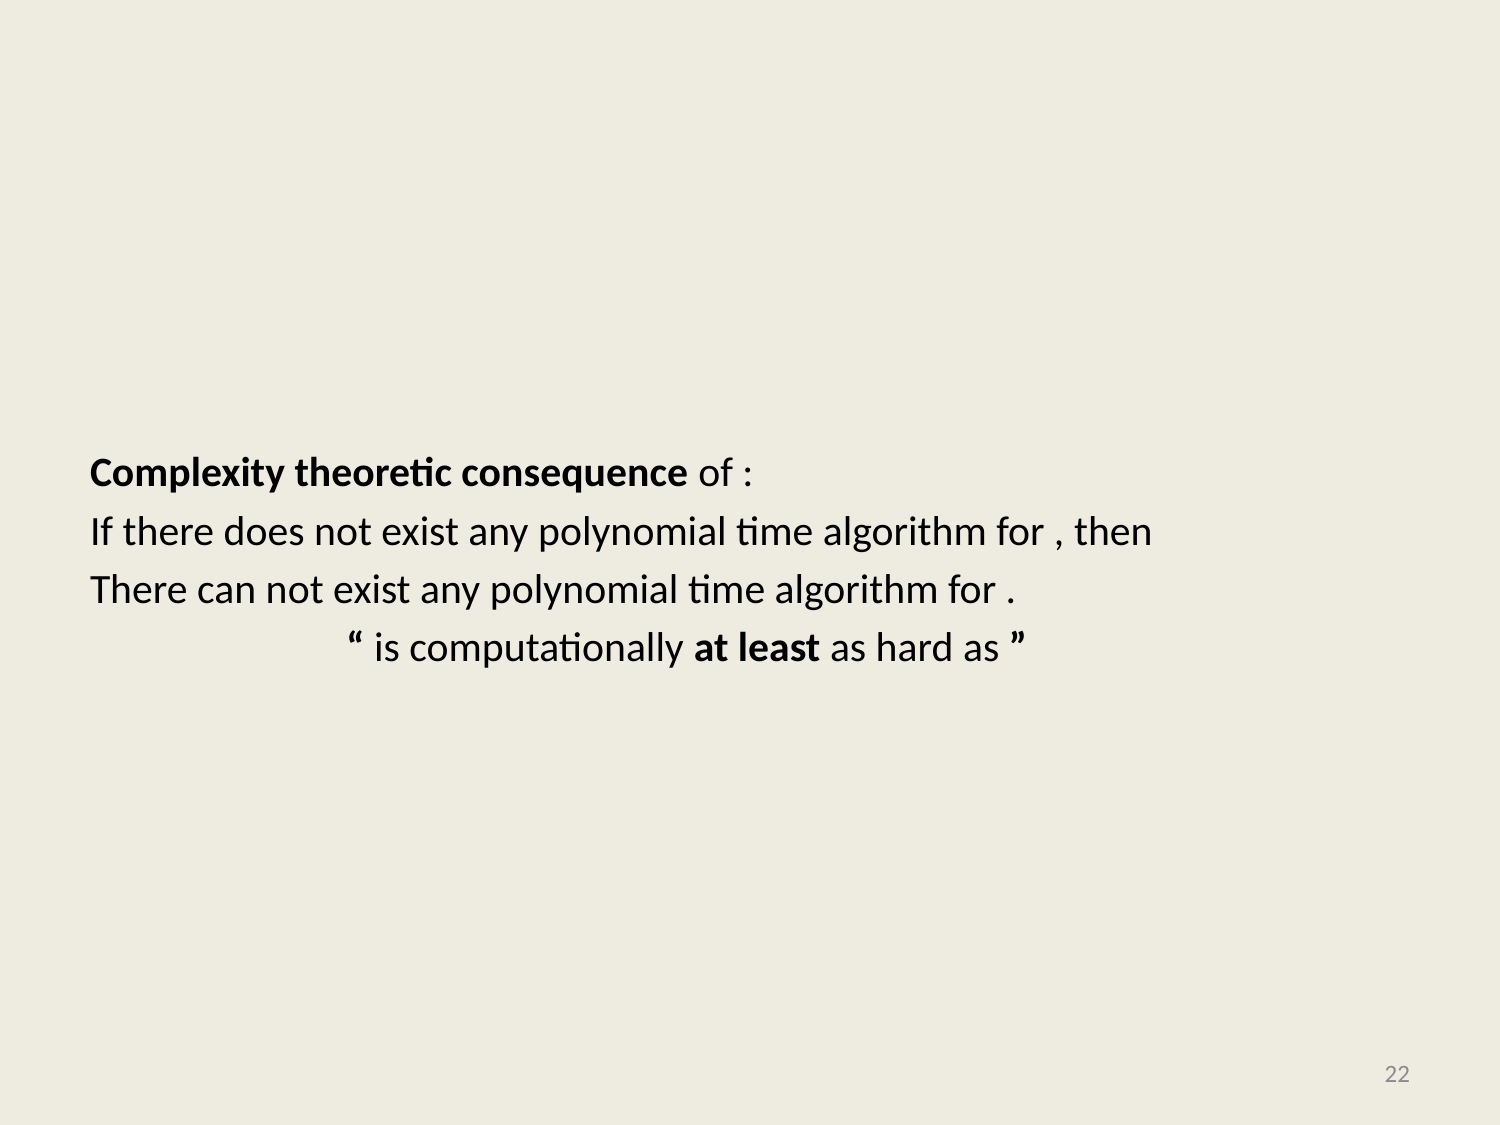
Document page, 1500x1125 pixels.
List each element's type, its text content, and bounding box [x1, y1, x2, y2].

slide_number 22 [1074, 1042, 1425, 1103]
